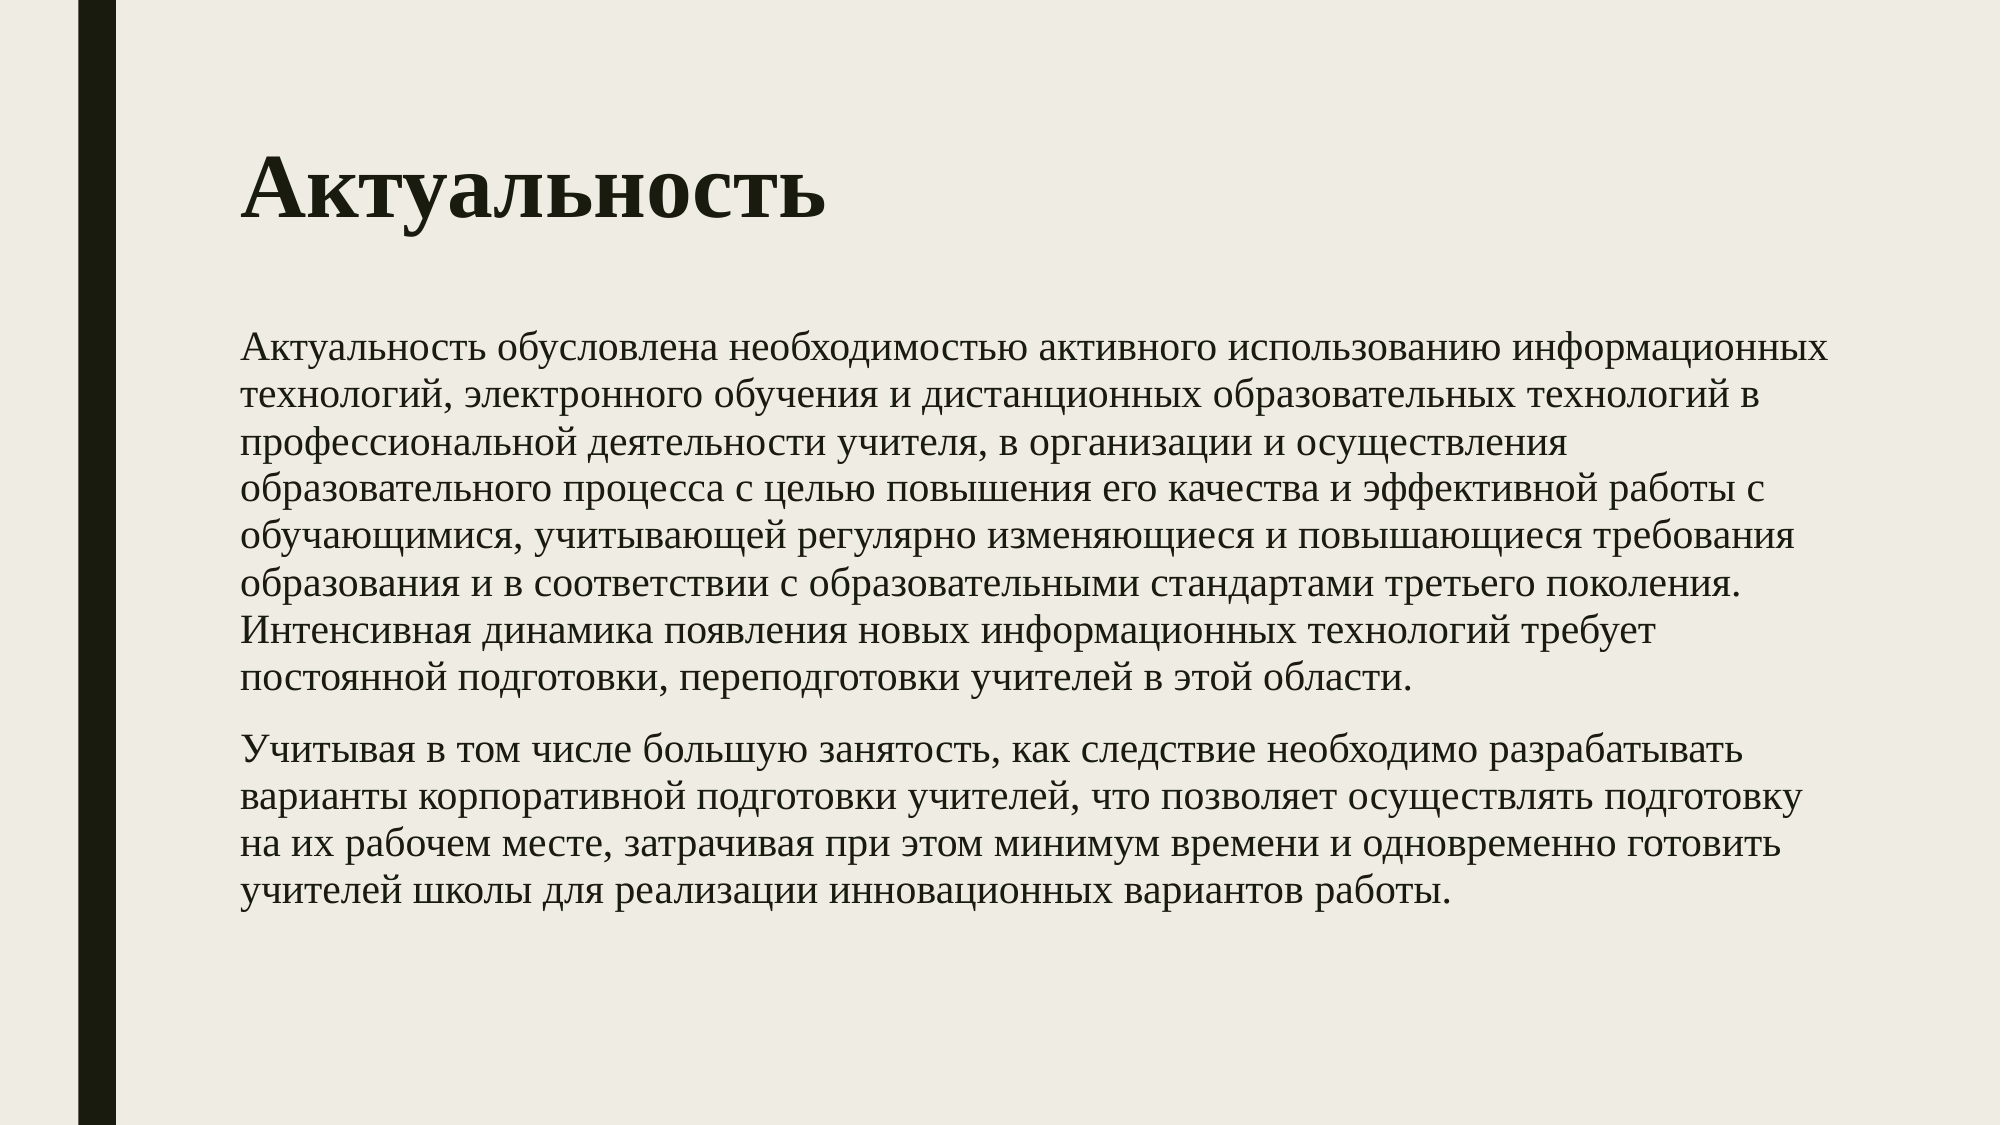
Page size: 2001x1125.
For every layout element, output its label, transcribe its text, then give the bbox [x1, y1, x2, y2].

list Актуальность обусловлена необходимостью активного использованию информационных технологий, электронного обучения и дистанционных образовательных технологий в профессиональной деятельности учителя, в организации и осуществления образовательного процесса с целью повышения его качества и эффективной работы с обучающимися, учитывающей регулярно изменяющиеся и повышающиеся требования образования и в соответствии с образовательными стандартами третьего поколения. Интенсивная динамика появления новых информационных технологий требует постоянной подготовки, переподготовки учителей в этой области. Учитывая в том числе большую занятость, как следствие необходимо разрабатывать варианты корпоративной подготовки учителей, что позволяет осуществлять подготовку на их рабочем месте, затрачивая при этом минимум времени и одновременно готовить учителей школы для реализации инновационных вариантов работы. [225, 315, 1865, 963]
title Актуальность [225, 131, 1800, 315]
